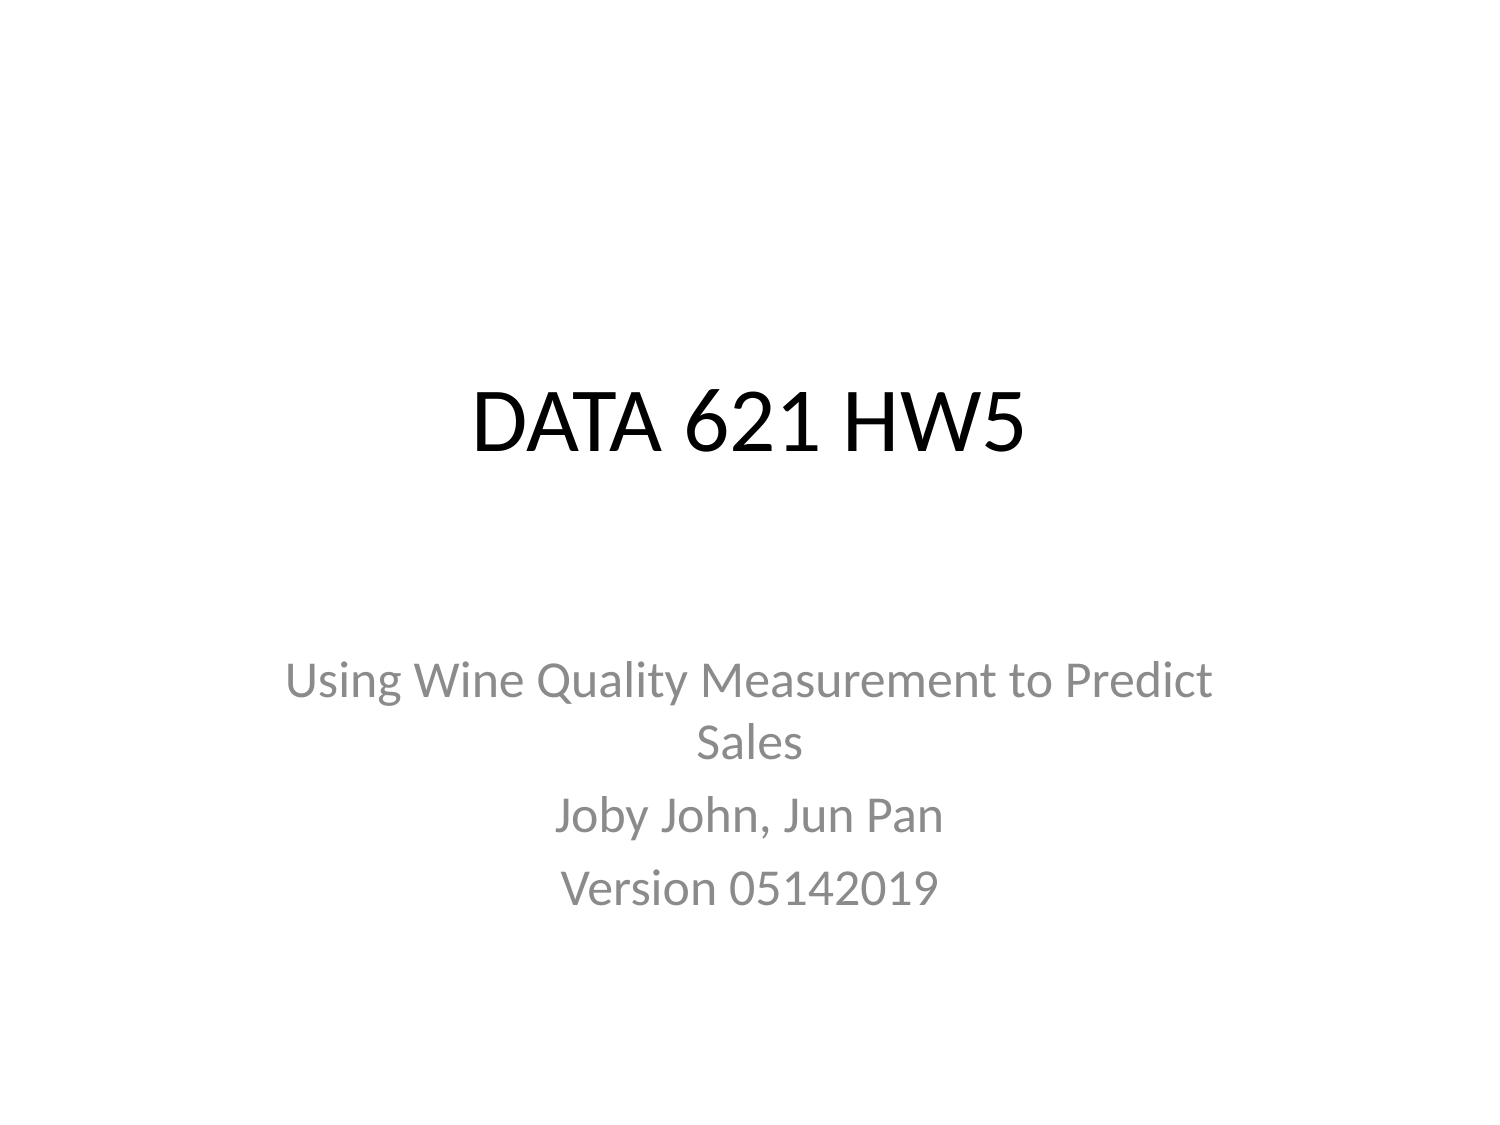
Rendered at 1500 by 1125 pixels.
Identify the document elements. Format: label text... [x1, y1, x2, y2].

title DATA 621 HW5 [112, 349, 1388, 591]
subtitle Using Wine Quality Measurement to Predict Sales Joby John, Jun Pan Version 05142019 [225, 637, 1275, 925]
